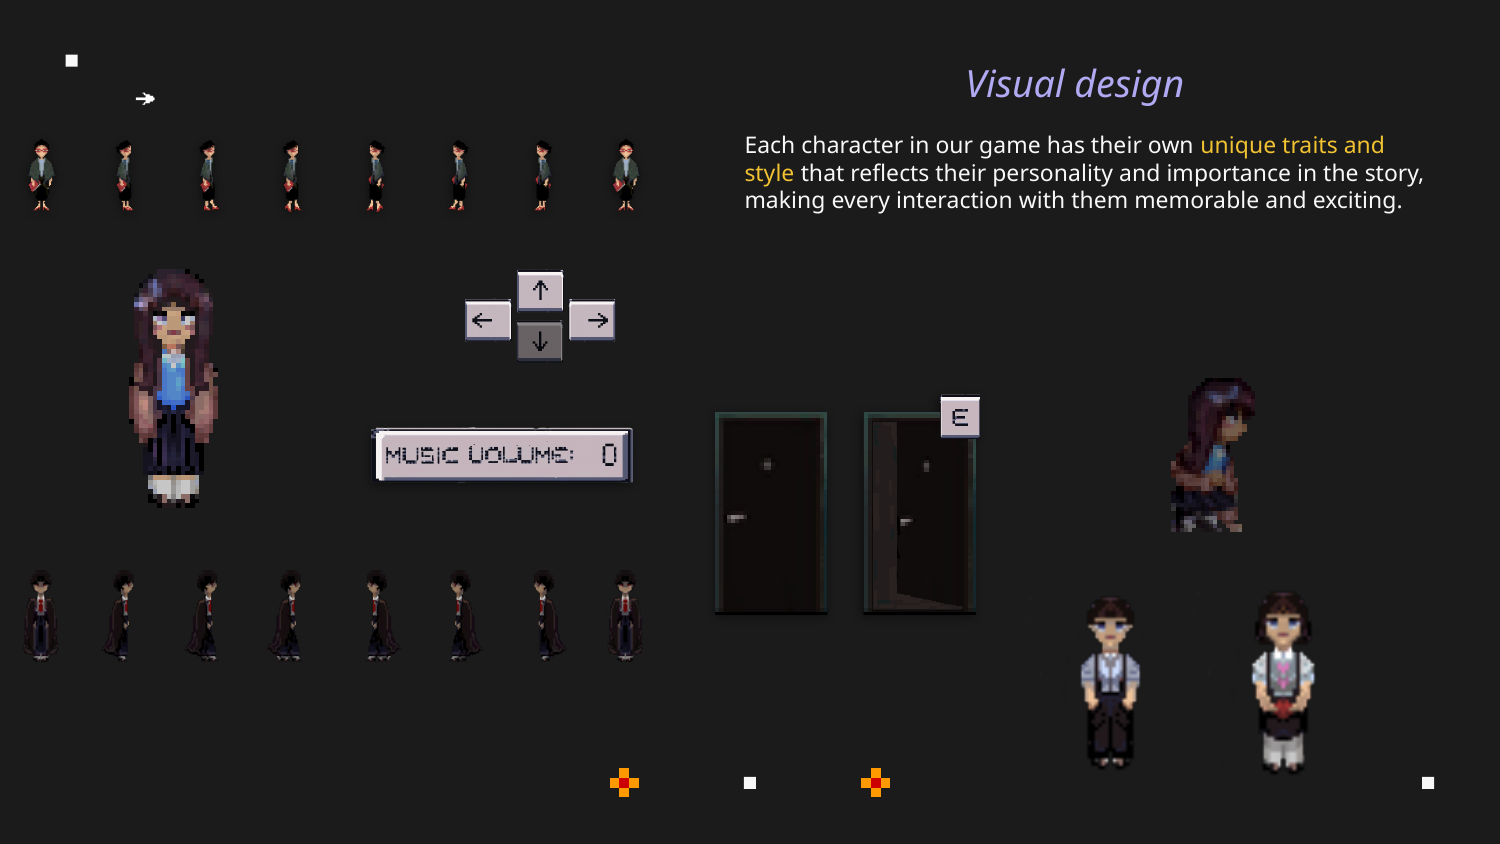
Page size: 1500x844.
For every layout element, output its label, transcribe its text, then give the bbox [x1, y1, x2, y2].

picture [1084, 315, 1335, 566]
text_box Visual design [678, 45, 1472, 153]
picture [120, 75, 168, 123]
picture [1007, 571, 1398, 794]
picture [35, 251, 317, 532]
picture [697, 373, 994, 615]
subtitle Each character in our game has their own unique traits and style that reflects their personality and importance in the story, making every interaction with them memorable and exciting. [654, 115, 1448, 668]
picture [363, 421, 644, 493]
picture [0, 133, 668, 218]
picture [0, 565, 668, 662]
picture [433, 251, 644, 375]
